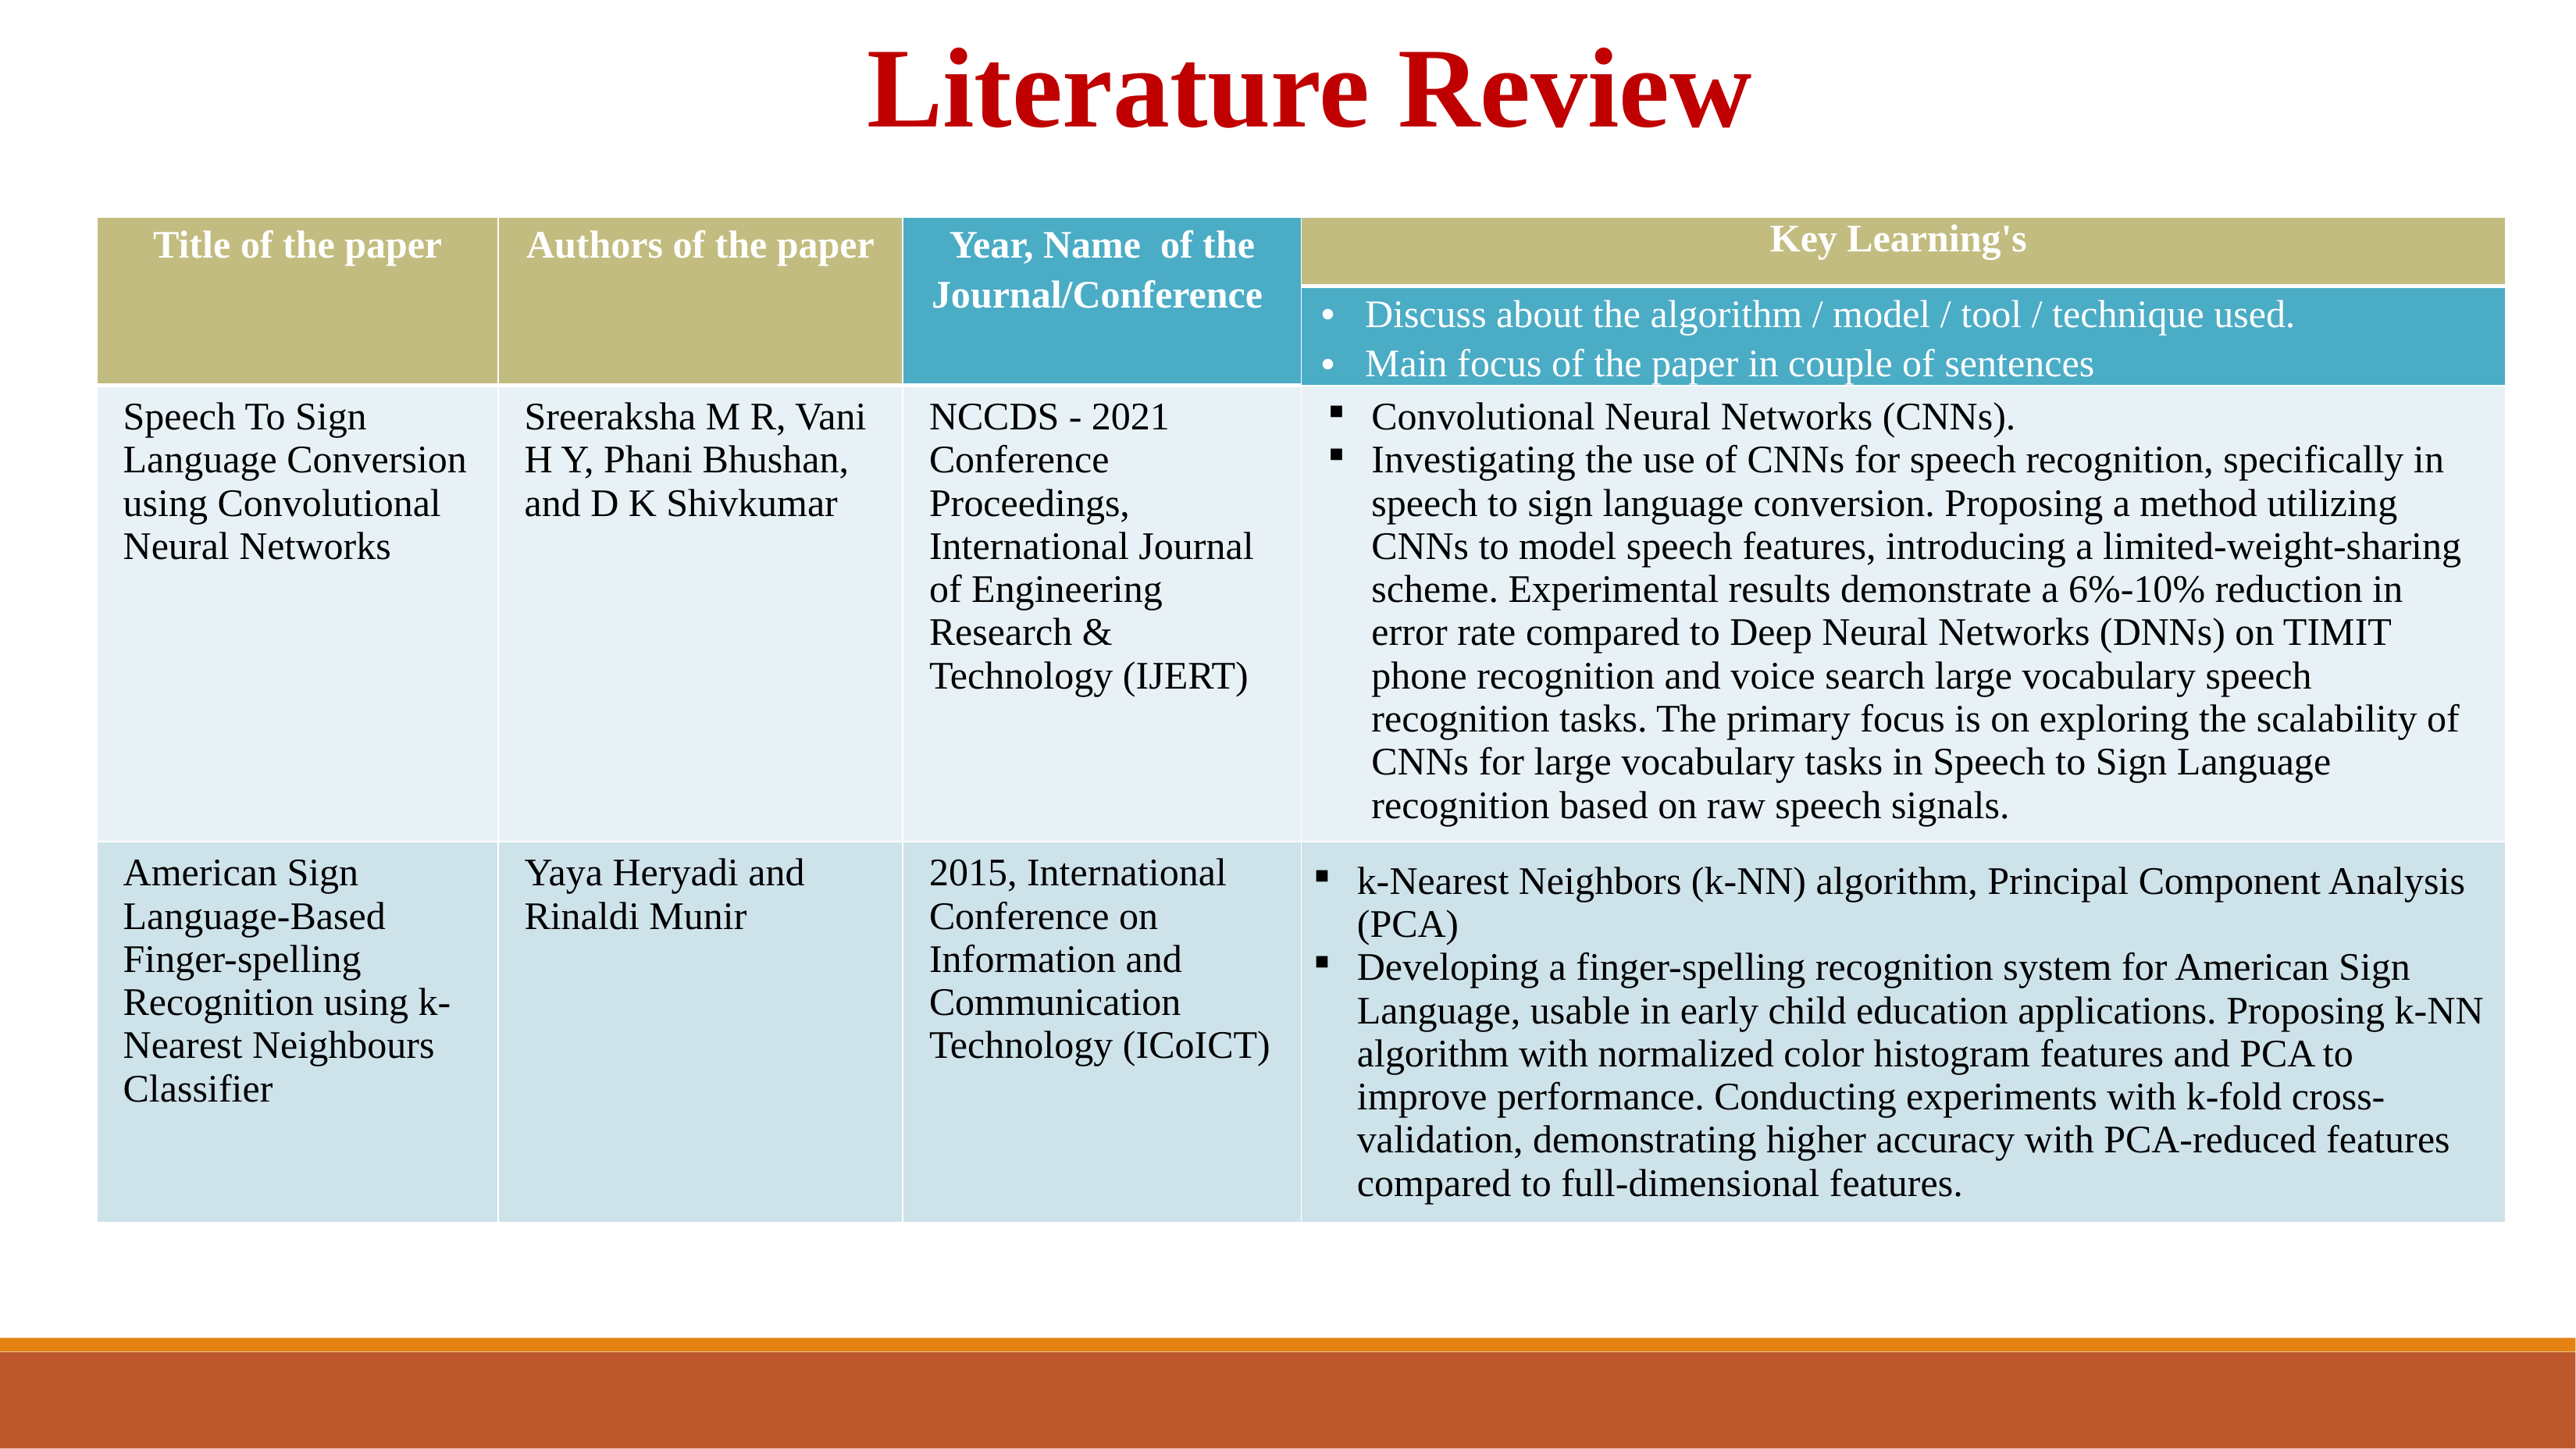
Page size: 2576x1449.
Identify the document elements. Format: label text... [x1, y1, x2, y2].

table_cell Sreeraksha M R, Vani H Y, Phani Bhushan, and D K Shivkumar [499, 387, 902, 841]
table_cell Convolutional Neural Networks (CNNs). Investigating the use of CNNs for speech recognition, specifically in speech to sign language conversion. Proposing a method utilizing CNNs to model speech features, introducing a limited-weight-sharing scheme. Experimental results demonstrate a 6%-10% reduction in error rate compared to Deep Neural Networks (DNNs) on TIMIT phone recognition and voice search large vocabulary speech recognition tasks. The primary focus is on exploring the scalability of CNNs for large vocabulary tasks in Speech to Sign Language recognition based on raw speech signals. [1302, 386, 2505, 841]
table_cell Discuss about the algorithm / model / tool / technique used. Main focus of the paper in couple of sentences [1302, 288, 2505, 385]
table_header Key Learning's [1302, 218, 2505, 284]
table_header Authors of the paper [499, 218, 902, 383]
table_cell k-Nearest Neighbors (k-NN) algorithm, Principal Component Analysis (PCA) Developing a finger-spelling recognition system for American Sign Language, usable in early child education applications. Proposing k-NN algorithm with normalized color histogram features and PCA to improve performance. Conducting experiments with k-fold cross-validation, demonstrating higher accuracy with PCA-reduced features compared to full-dimensional features. [1302, 842, 2505, 1222]
table_header Title of the paper [98, 218, 497, 383]
text_box Literature Review [165, 0, 2484, 168]
table_header Year, Name of the Journal/Conference [903, 218, 1301, 383]
table_cell American Sign Language-Based Finger-spelling Recognition using k-Nearest Neighbours Classifier [98, 842, 497, 1222]
table_cell 2015, International Conference on Information and Communication Technology (ICoICT) [903, 842, 1301, 1222]
table_cell Speech To Sign Language Conversion using Convolutional Neural Networks [98, 387, 497, 841]
table_cell Yaya Heryadi and Rinaldi Munir [499, 842, 902, 1222]
table_cell NCCDS - 2021 Conference Proceedings, International Journal of Engineering Research & Technology (IJERT) [903, 387, 1301, 841]
